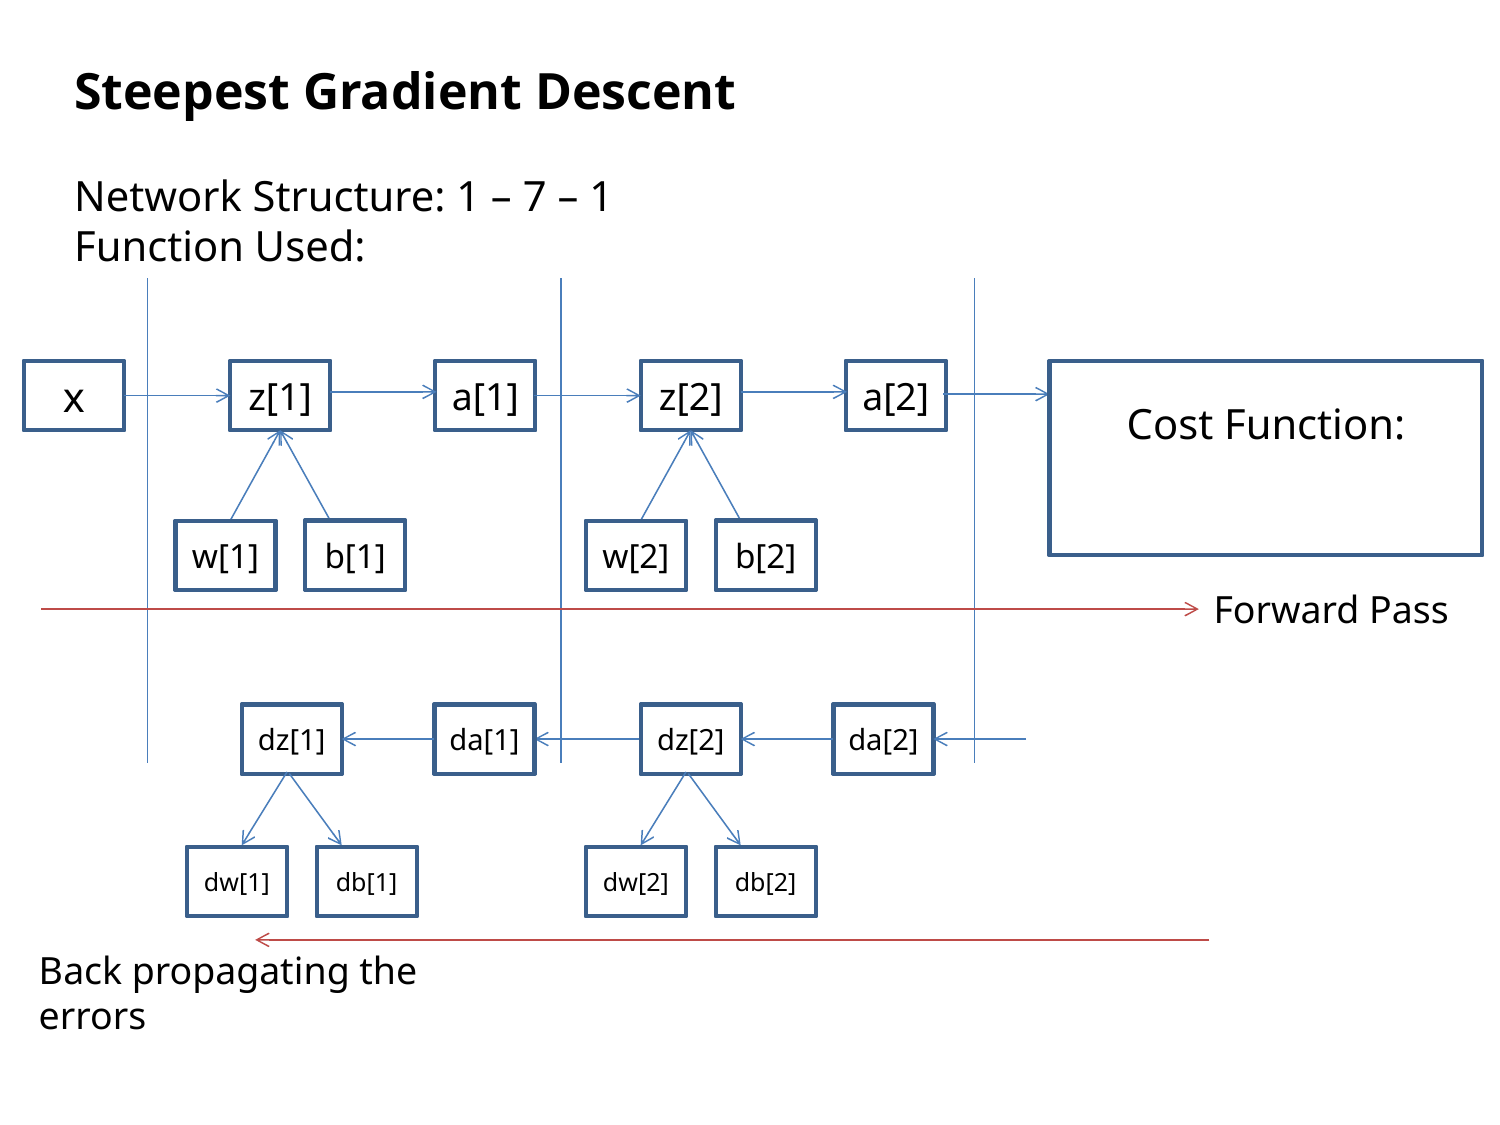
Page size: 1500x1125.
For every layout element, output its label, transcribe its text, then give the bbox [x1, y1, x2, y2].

text_box z[2] [739, 397, 743, 431]
text_box dz[2] [739, 744, 743, 774]
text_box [280, 430, 331, 521]
text_box a[1] [433, 398, 537, 432]
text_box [640, 771, 687, 846]
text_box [241, 771, 288, 846]
text_box z[2] [639, 359, 743, 429]
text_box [690, 430, 741, 521]
text_box dz[2] [639, 702, 743, 771]
text_box z[1] [228, 359, 332, 398]
text_box a[2] [844, 359, 948, 393]
text_box dz[1] [240, 702, 344, 771]
text_box da[1] [432, 702, 537, 776]
text_box db[2] [714, 845, 818, 918]
text_box w[1] [173, 519, 278, 592]
text_box z[1] [228, 401, 232, 429]
text_box a[2] [844, 393, 948, 432]
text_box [640, 430, 688, 521]
text_box Back propagating the errors [23, 939, 535, 1045]
text_box Forward Pass [1198, 578, 1483, 639]
text_box z[1] [328, 397, 332, 430]
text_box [688, 773, 741, 846]
text_box db[1] [315, 845, 419, 918]
text_box da[2] [831, 702, 936, 776]
text_box b[2] [714, 518, 818, 592]
text_box x [22, 359, 126, 432]
text_box dw[2] [584, 845, 688, 918]
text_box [289, 773, 342, 846]
text_box dz[1] [340, 744, 344, 773]
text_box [229, 430, 277, 521]
text_box dw[1] [185, 845, 289, 918]
text_box w[2] [584, 519, 688, 592]
text_box a[1] [433, 359, 537, 398]
text_box b[1] [303, 518, 407, 592]
